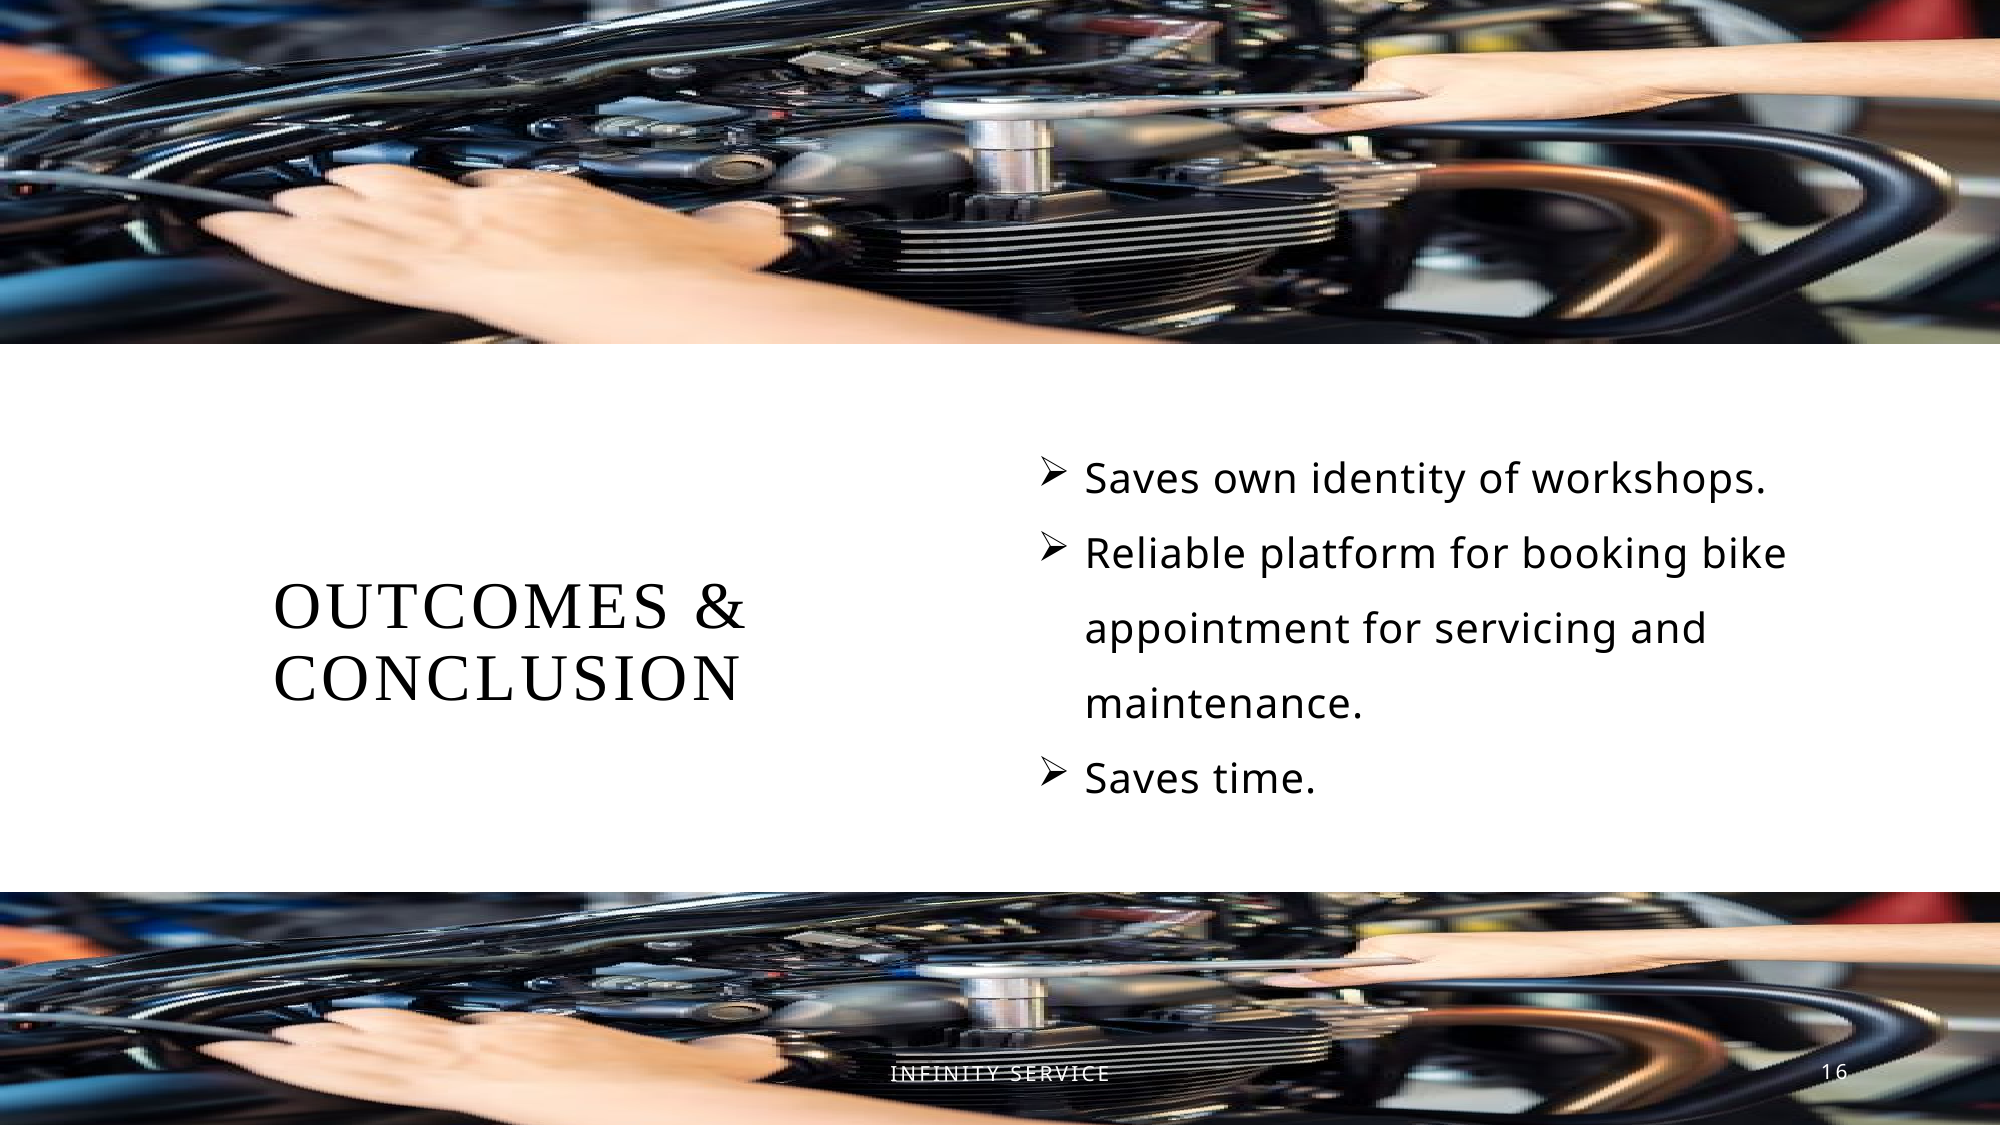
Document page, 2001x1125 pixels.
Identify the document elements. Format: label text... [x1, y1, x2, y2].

picture [0, 0, 2000, 345]
title Outcomes & Conclusion [258, 562, 800, 723]
list Saves own identity of workshops. Reliable platform for booking bike appointment for servicing and maintenance. Saves time. [1022, 419, 1863, 818]
picture [0, 892, 2000, 1125]
